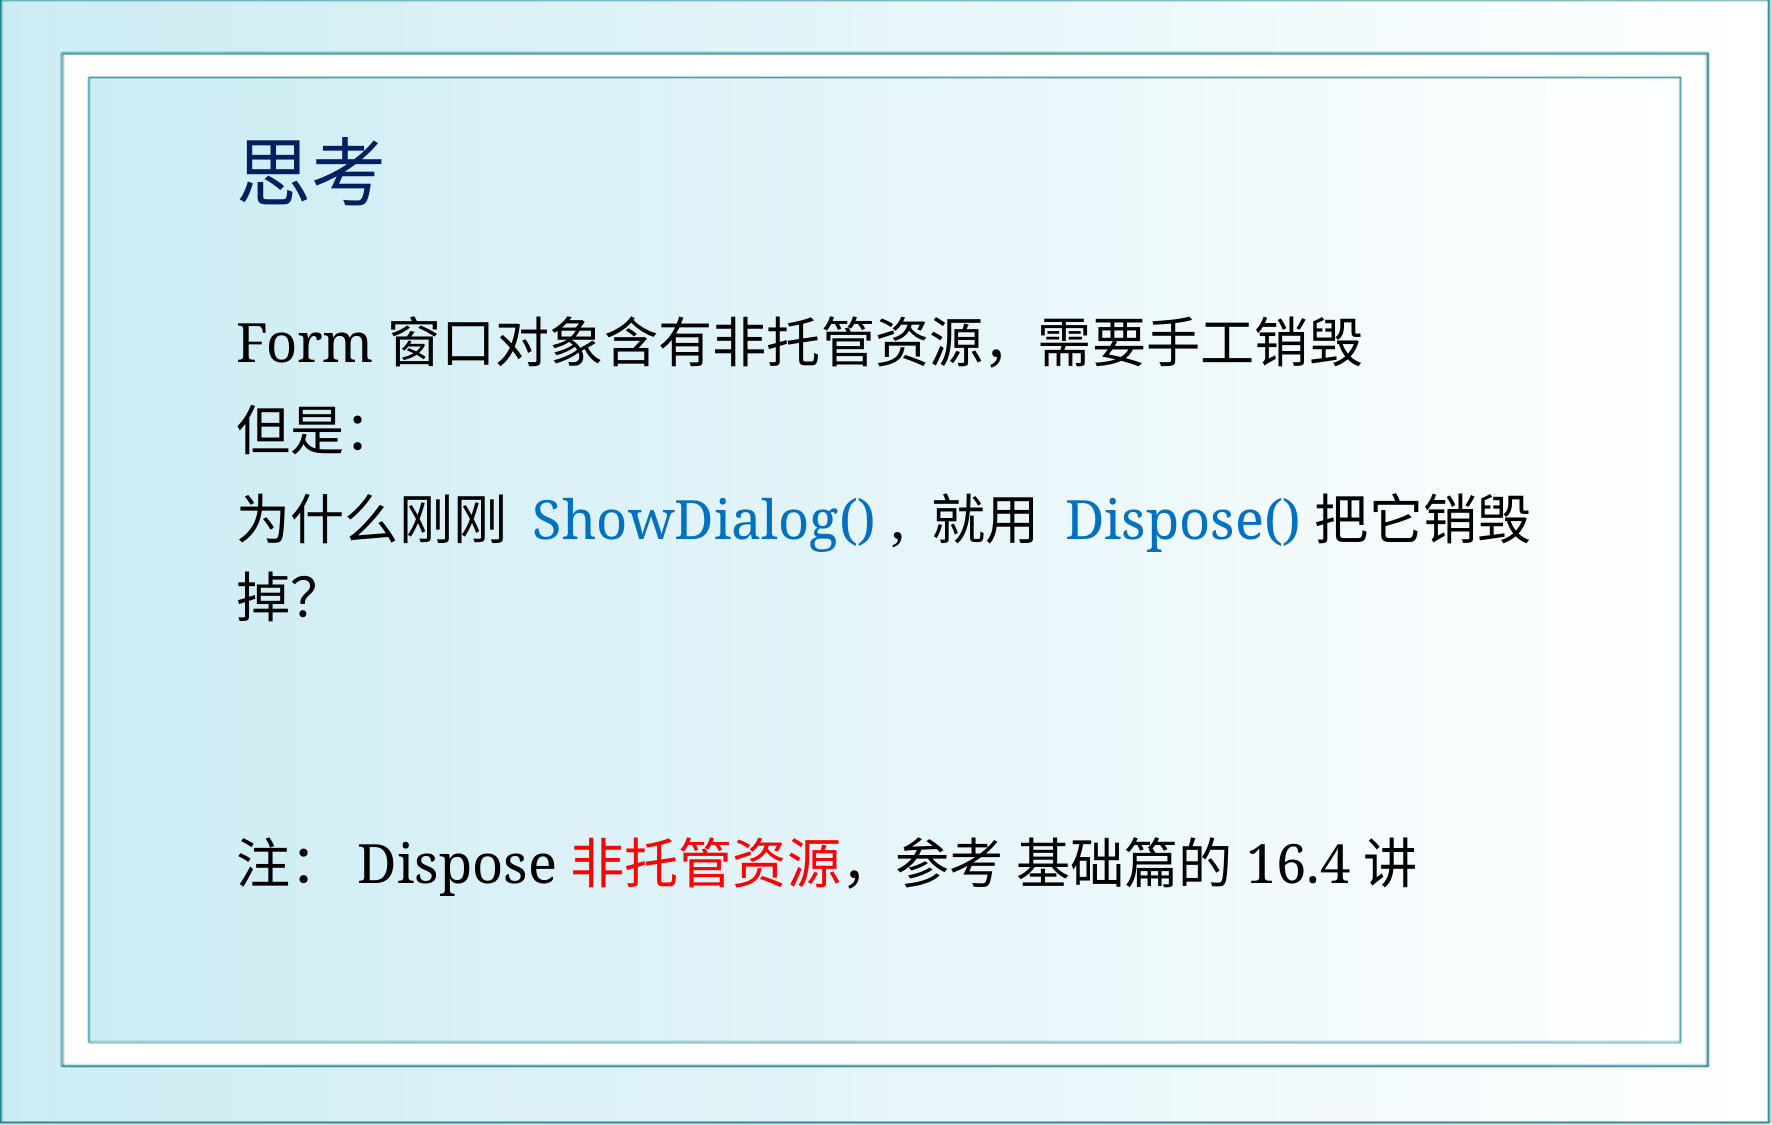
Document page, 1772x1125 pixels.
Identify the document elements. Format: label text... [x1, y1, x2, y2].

title 思考 [221, 90, 1566, 223]
list Form窗口对象含有非托管资源，需要手工销毁 但是： 为什么刚刚 ShowDialog() , 就用 Dispose()把它销毁掉？ 注：Dispose非托管资源，参考 基础篇的16.4讲 [221, 287, 1566, 1006]
picture [0, 0, 1772, 1125]
